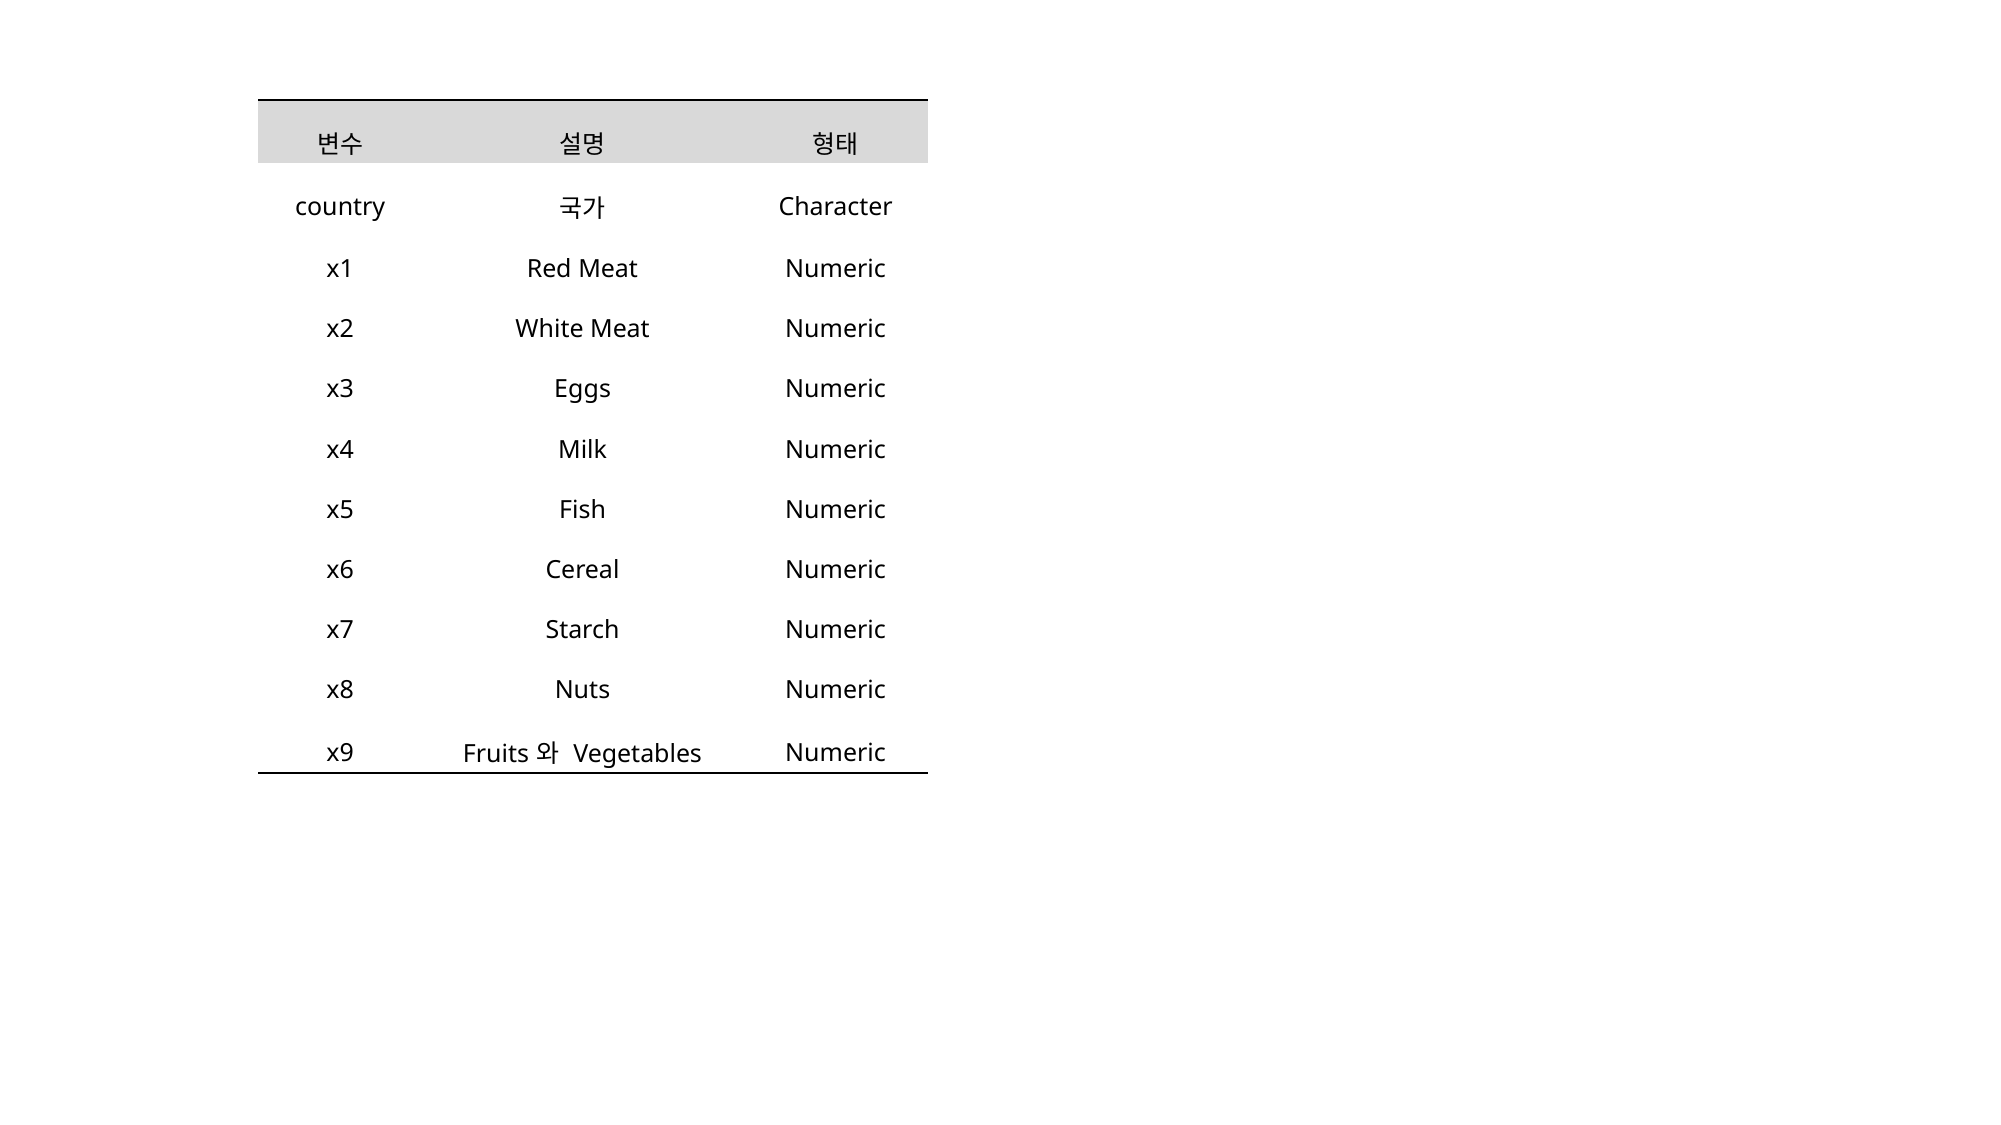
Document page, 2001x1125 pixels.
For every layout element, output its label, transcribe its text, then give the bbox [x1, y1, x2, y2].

table_cell country [258, 163, 422, 227]
table_header 형태 [743, 101, 928, 163]
table_cell Eggs [422, 348, 743, 408]
table_cell x7 [258, 589, 422, 649]
table_cell Nuts [422, 649, 743, 709]
table_cell Numeric [743, 408, 928, 468]
table_cell Character [743, 163, 928, 227]
table_cell Fruits와 Vegetables [422, 709, 743, 772]
table_cell Numeric [743, 709, 928, 772]
table_cell Numeric [743, 468, 928, 528]
table_cell Starch [422, 589, 743, 649]
table_cell Cereal [422, 528, 743, 589]
table_header 변수 [258, 101, 422, 163]
table_cell x5 [258, 468, 422, 528]
table_cell Numeric [743, 528, 928, 589]
table_cell Numeric [743, 649, 928, 709]
table_header 설명 [422, 101, 743, 163]
table_cell Numeric [743, 348, 928, 408]
table_cell x4 [258, 408, 422, 468]
table_cell x2 [258, 288, 422, 348]
table_cell Milk [422, 408, 743, 468]
table_cell x1 [258, 227, 422, 288]
table_cell White Meat [422, 288, 743, 348]
table_cell x6 [258, 528, 422, 589]
table_cell 국가 [422, 163, 743, 227]
table_cell Fish [422, 468, 743, 528]
table_cell Numeric [743, 288, 928, 348]
table_cell Numeric [743, 589, 928, 649]
table_cell x9 [258, 709, 422, 772]
table_cell Red Meat [422, 227, 743, 288]
table_cell x8 [258, 649, 422, 709]
table_cell x3 [258, 348, 422, 408]
table_cell Numeric [743, 227, 928, 288]
